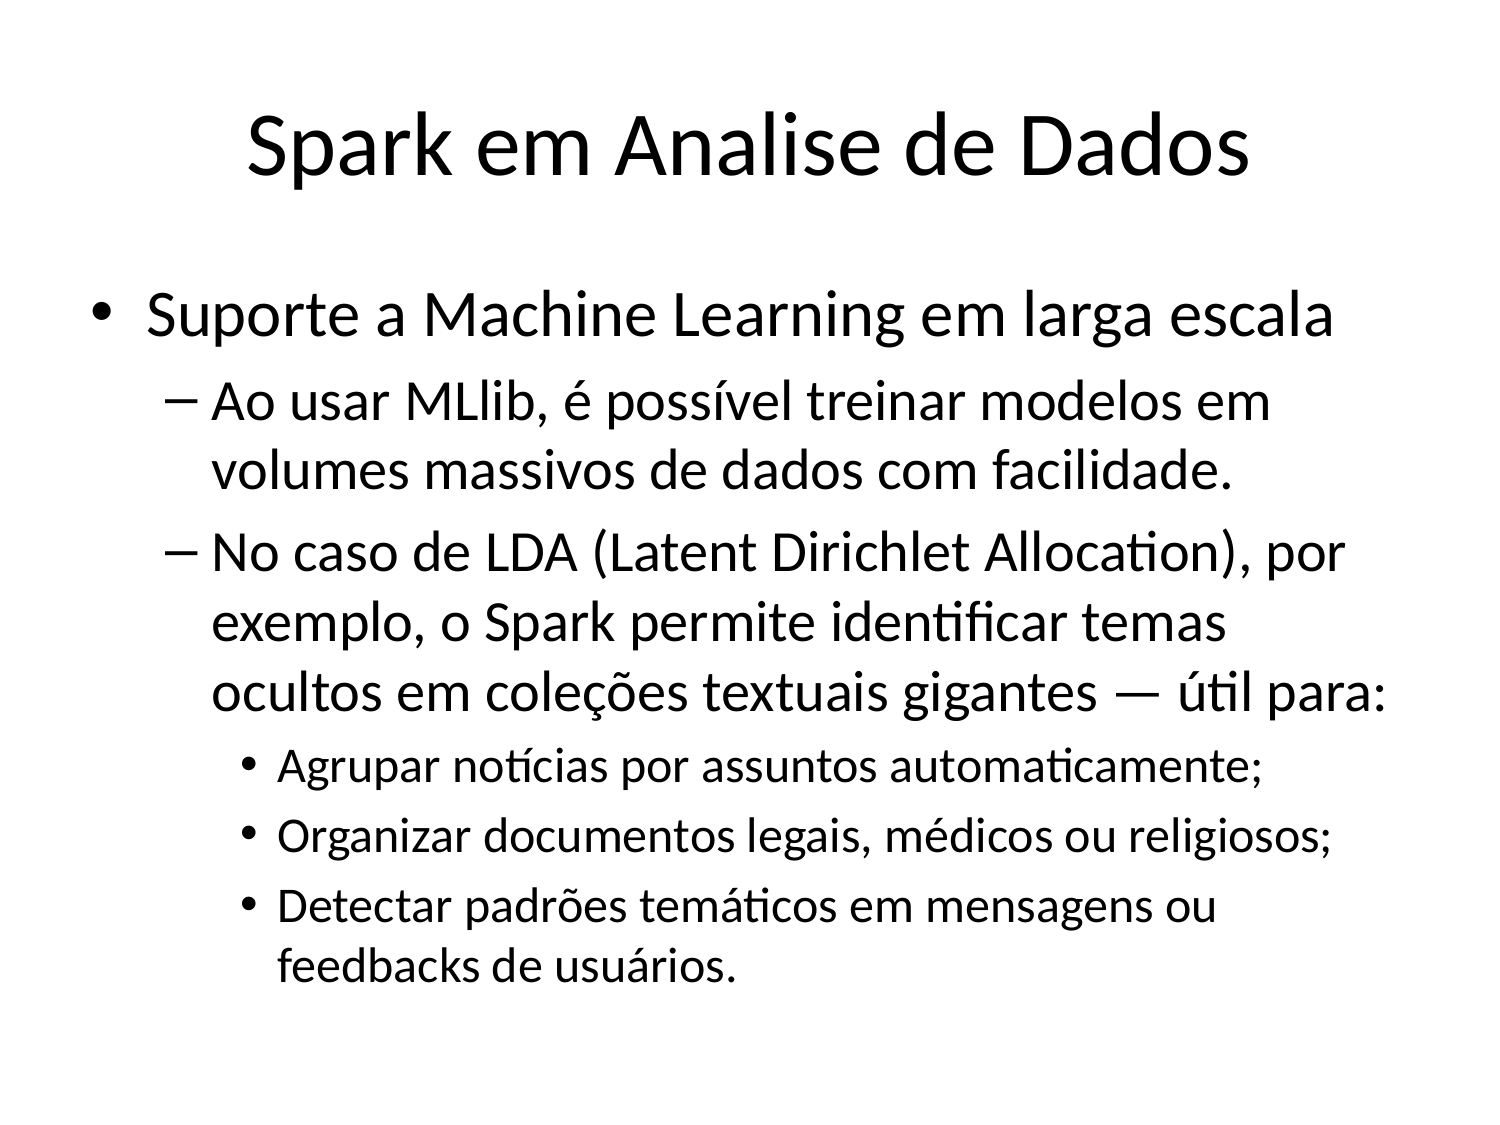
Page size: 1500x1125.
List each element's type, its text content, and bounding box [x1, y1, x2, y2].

list Suporte a Machine Learning em larga escala Ao usar MLlib, é possível treinar modelos em volumes massivos de dados com facilidade. No caso de LDA (Latent Dirichlet Allocation), por exemplo, o Spark permite identificar temas ocultos em coleções textuais gigantes — útil para: Agrupar notícias por assuntos automaticamente; Organizar documentos legais, médicos ou religiosos; Detectar padrões temáticos em mensagens ou feedbacks de usuários. [75, 262, 1425, 1005]
title Spark em Analise de Dados [75, 45, 1425, 233]
